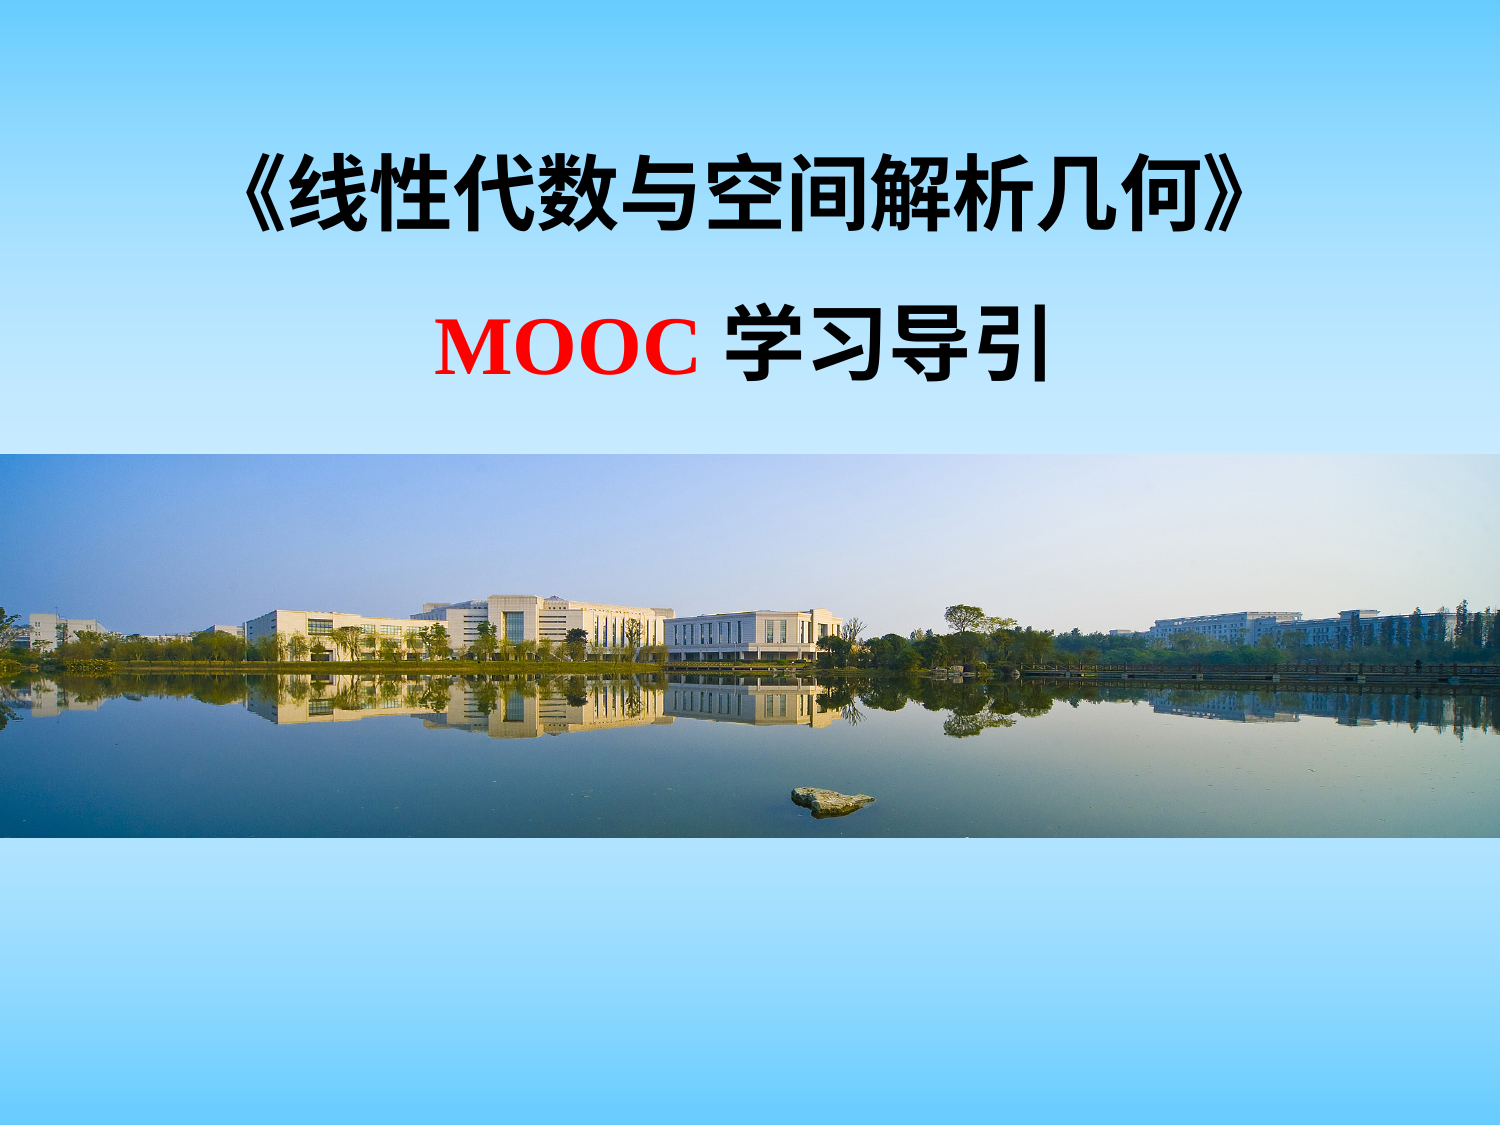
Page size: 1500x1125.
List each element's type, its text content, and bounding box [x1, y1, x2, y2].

text_box 《线性代数与空间解析几何》 MOOC学习导引 [85, 73, 1404, 410]
picture [0, 0, 1500, 1125]
